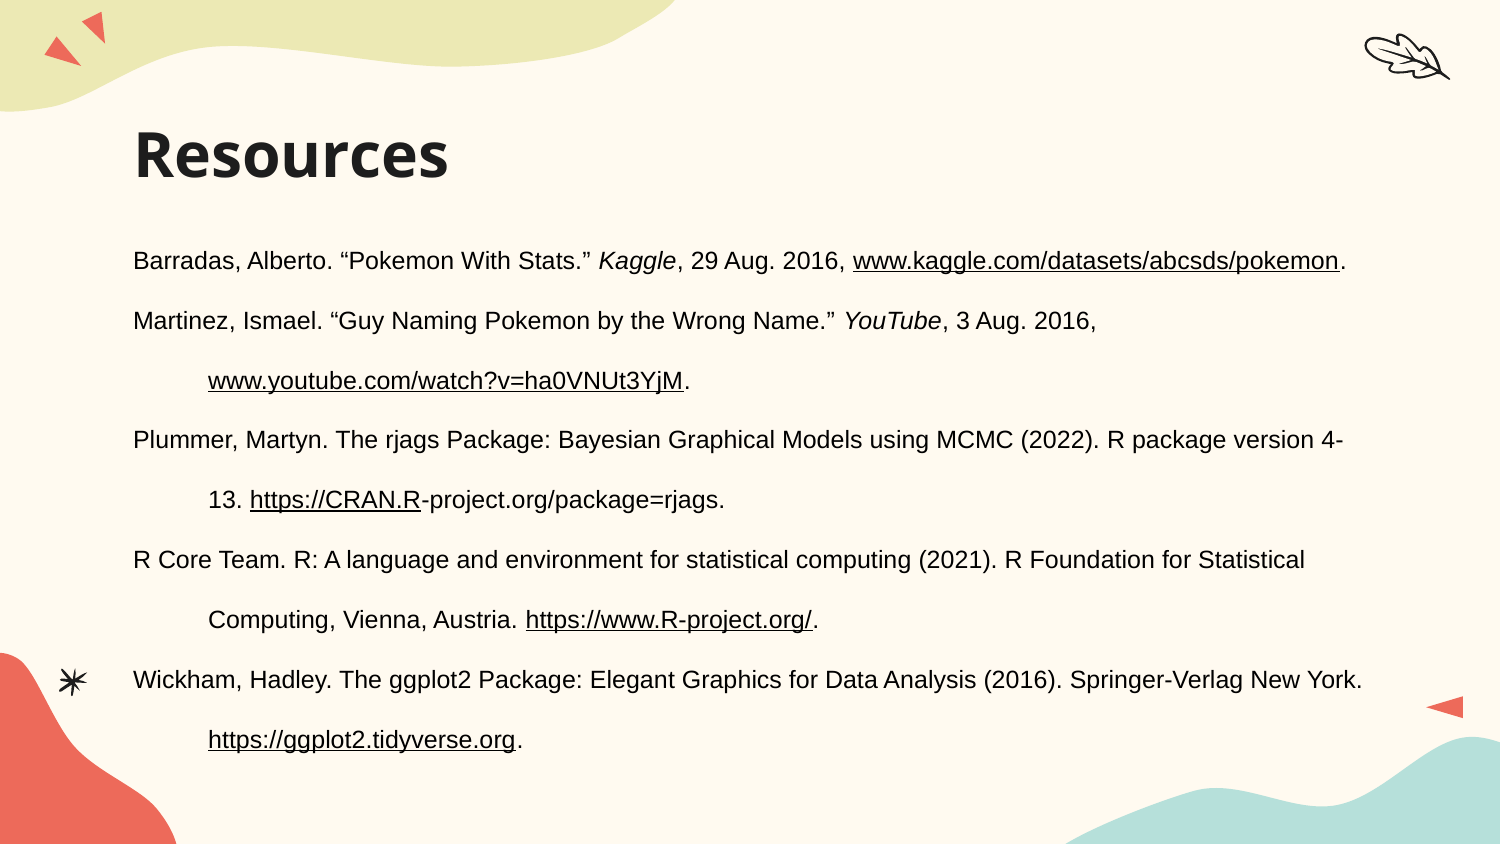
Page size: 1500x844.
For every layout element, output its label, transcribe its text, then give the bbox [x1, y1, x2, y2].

list Barradas, Alberto. “Pokemon With Stats.” Kaggle, 29 Aug. 2016, www.kaggle.com/datasets/abcsds/pokemon. Martinez, Ismael. “Guy Naming Pokemon by the Wrong Name.” YouTube, 3 Aug. 2016, www.youtube.com/watch?v=ha0VNUt3YjM. Plummer, Martyn. The rjags Package: Bayesian Graphical Models using MCMC (2022). R package version 4-13. https://CRAN.R-project.org/package=rjags. R Core Team. R: A language and environment for statistical computing (2021). R Foundation for Statistical Computing, Vienna, Austria. https://www.R-project.org/. Wickham, Hadley. The ggplot2 Package: Elegant Graphics for Data Analysis (2016). Springer-Verlag New York. https://ggplot2.tidyverse.org. [118, 199, 1382, 760]
title Resources [118, 88, 1382, 183]
